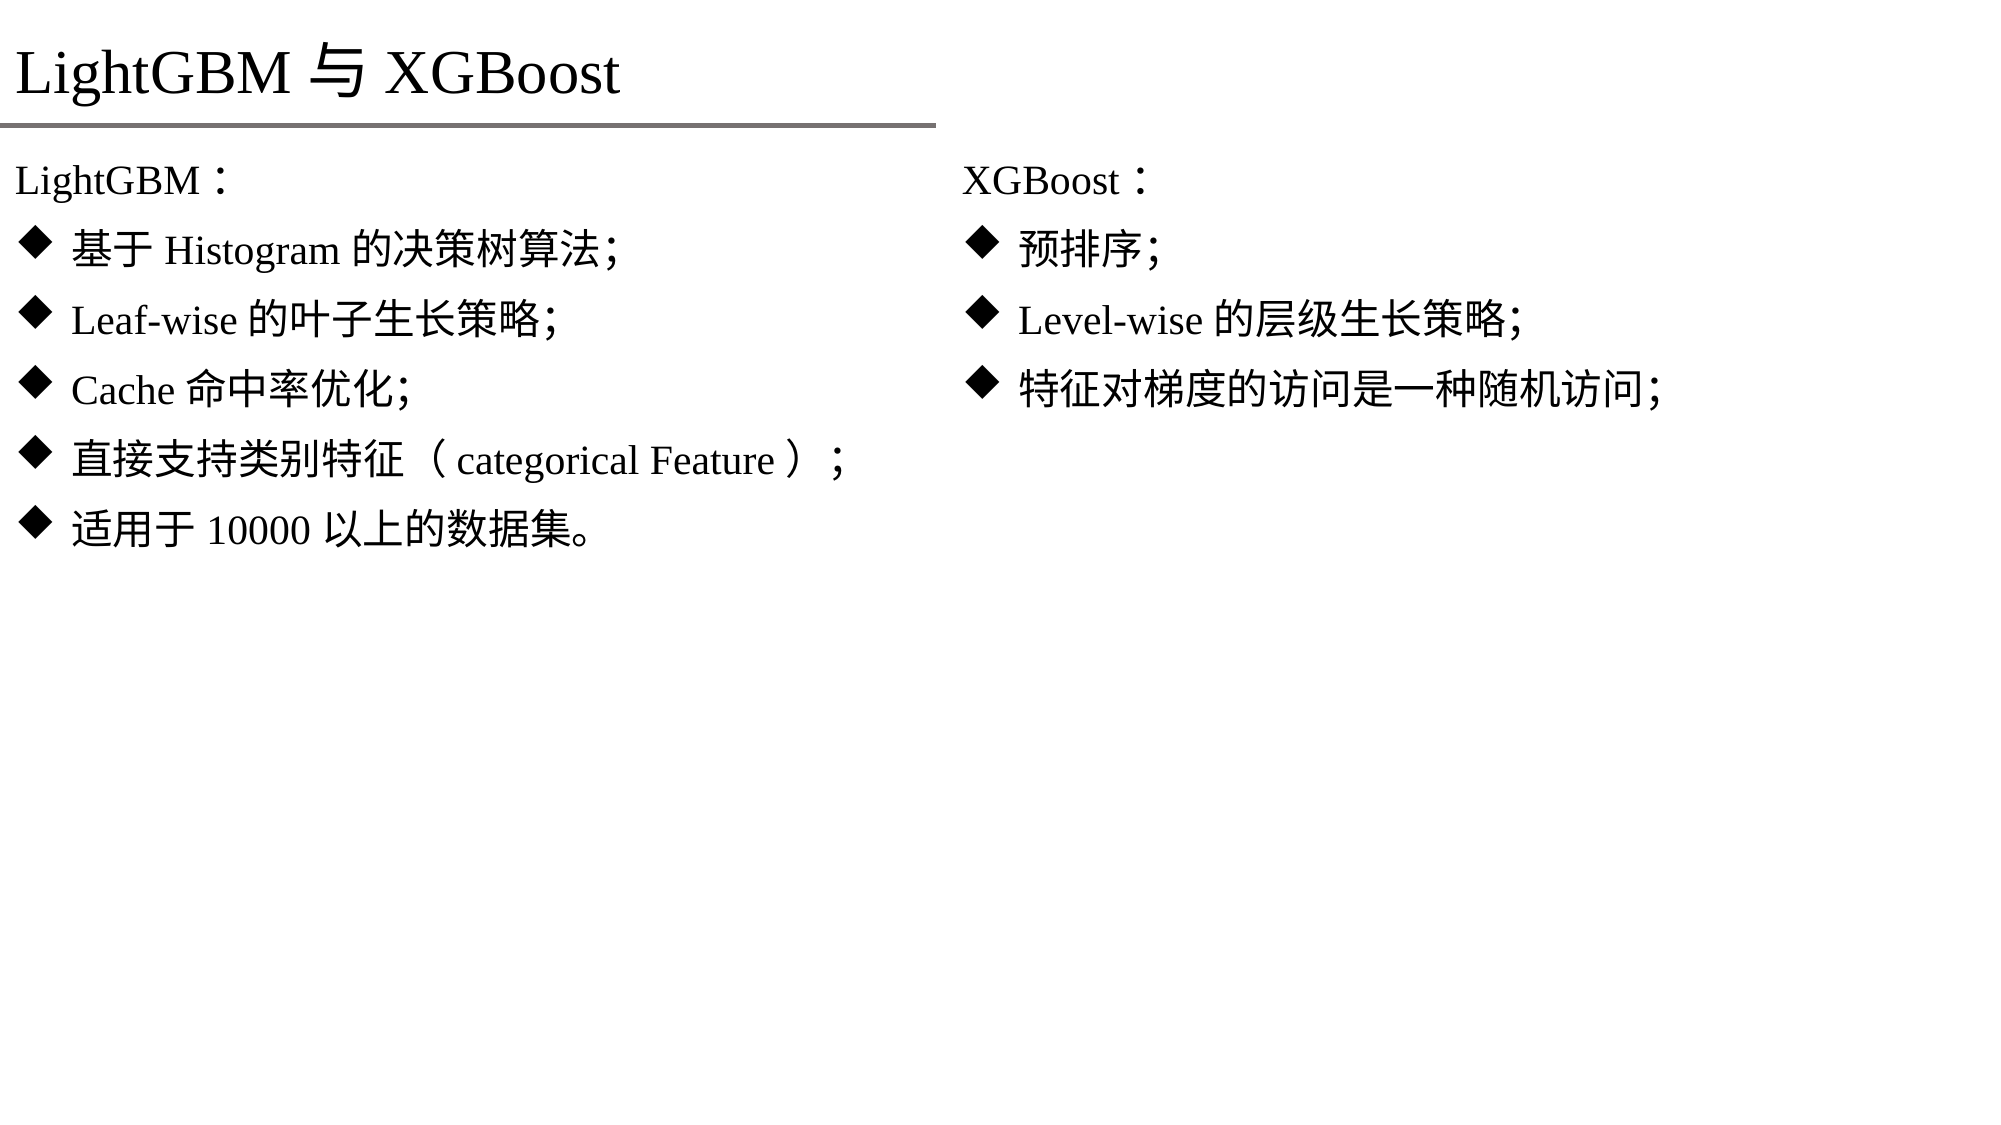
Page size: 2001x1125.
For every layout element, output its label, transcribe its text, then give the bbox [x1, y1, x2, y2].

text_box LightGBM： 基于Histogram的决策树算法； Leaf-wise的叶子生长策略； Cache命中率优化； 直接支持类别特征（categorical Feature）； 适用于10000以上的数据集。 [0, 125, 948, 560]
text_box XGBoost： 预排序； Level-wise的层级生长策略； 特征对梯度的访问是一种随机访问； [947, 125, 1895, 420]
title LightGBM与XGBoost [0, 21, 1725, 125]
